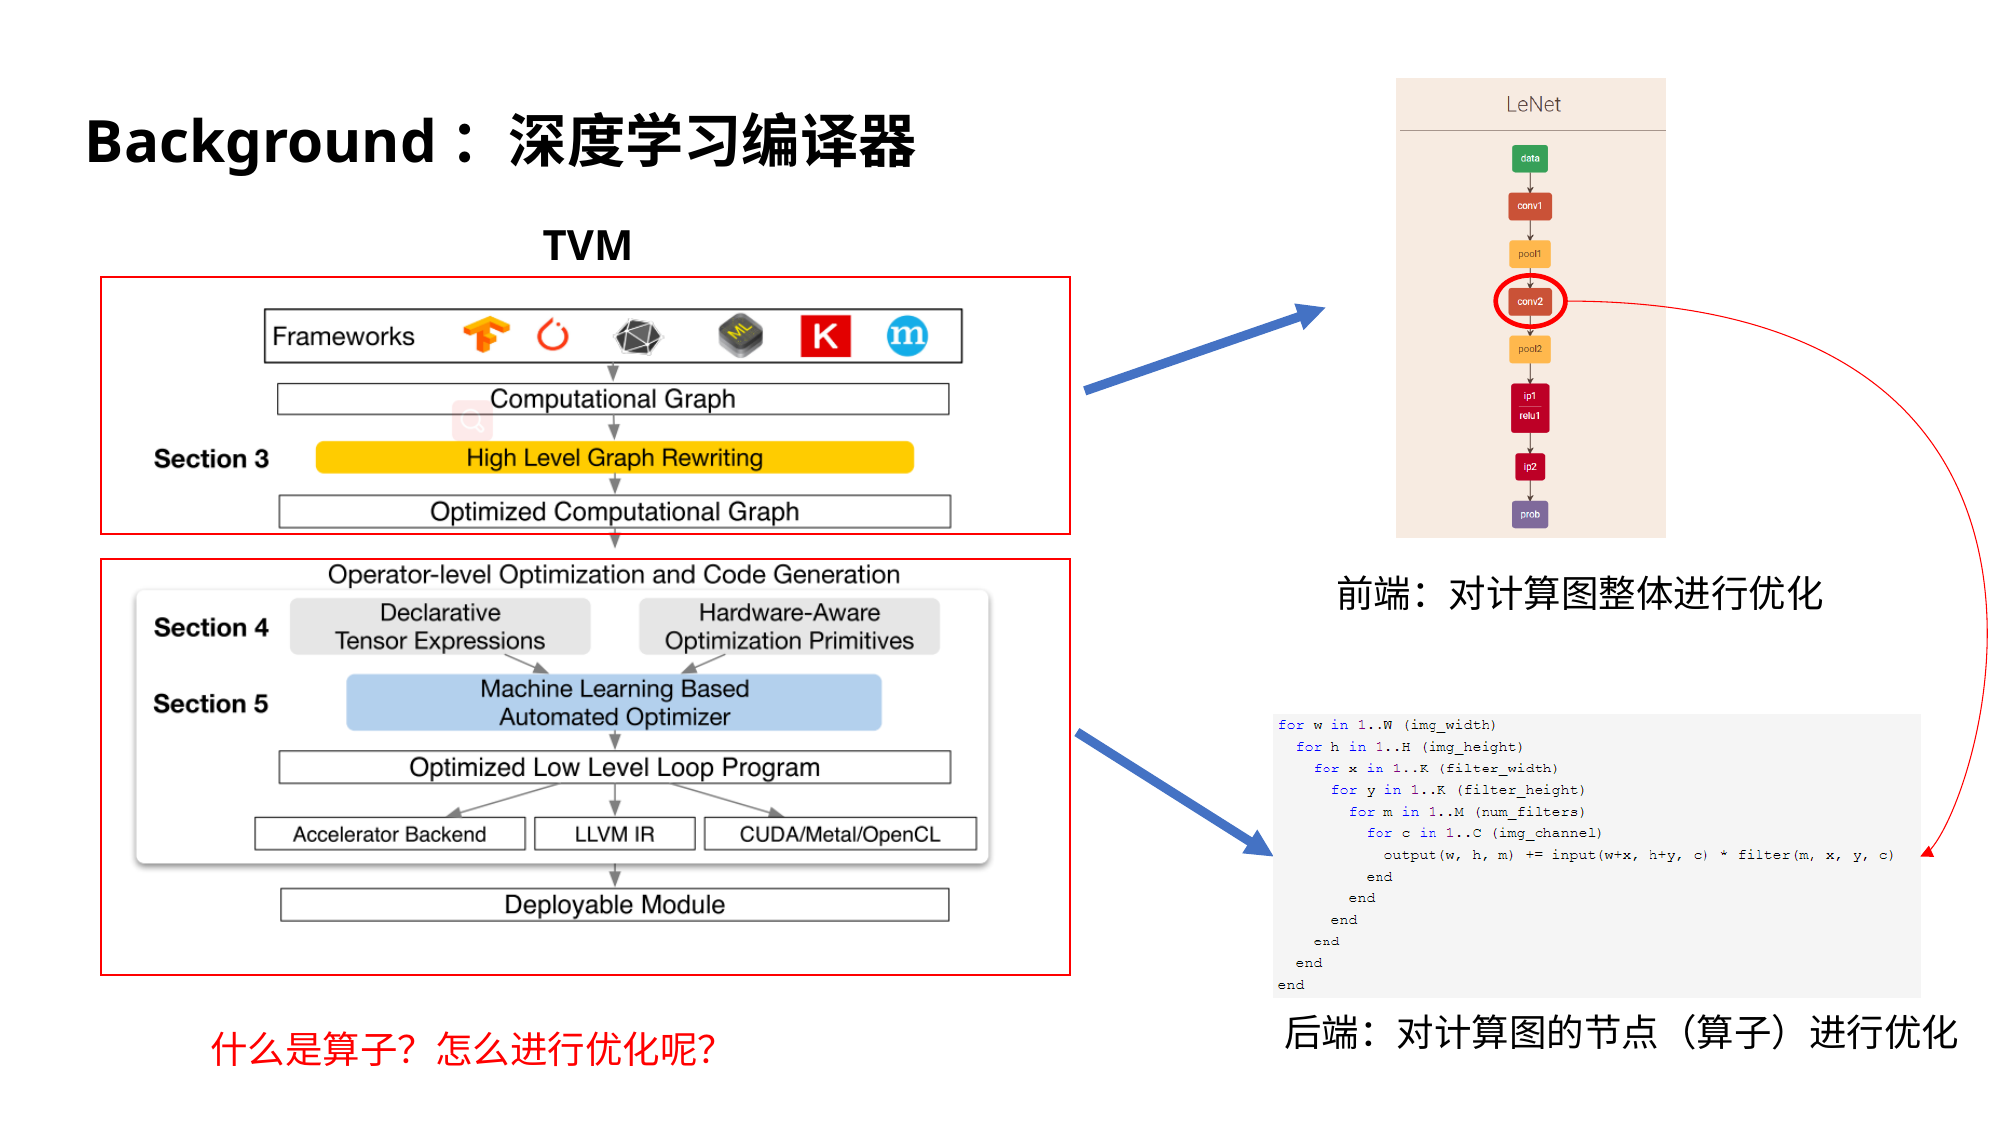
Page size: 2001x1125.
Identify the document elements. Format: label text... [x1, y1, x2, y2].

text_box 前端：对计算图整体进行优化 [1321, 562, 1565, 623]
text_box 什么是算子？怎么进行优化呢？ [195, 1018, 751, 1079]
text_box Background：深度学习编译器 [70, 96, 932, 182]
text_box [1038, 276, 1071, 535]
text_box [1084, 307, 1326, 391]
picture [1273, 714, 1921, 999]
text_box 后端：对计算图的节点（算子）进行优化 [1269, 1001, 1975, 1062]
picture [1396, 78, 1666, 538]
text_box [1565, 301, 1921, 857]
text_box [1076, 732, 1273, 857]
text_box TVM [528, 211, 666, 262]
picture [84, 262, 1038, 939]
text_box [100, 558, 1071, 976]
